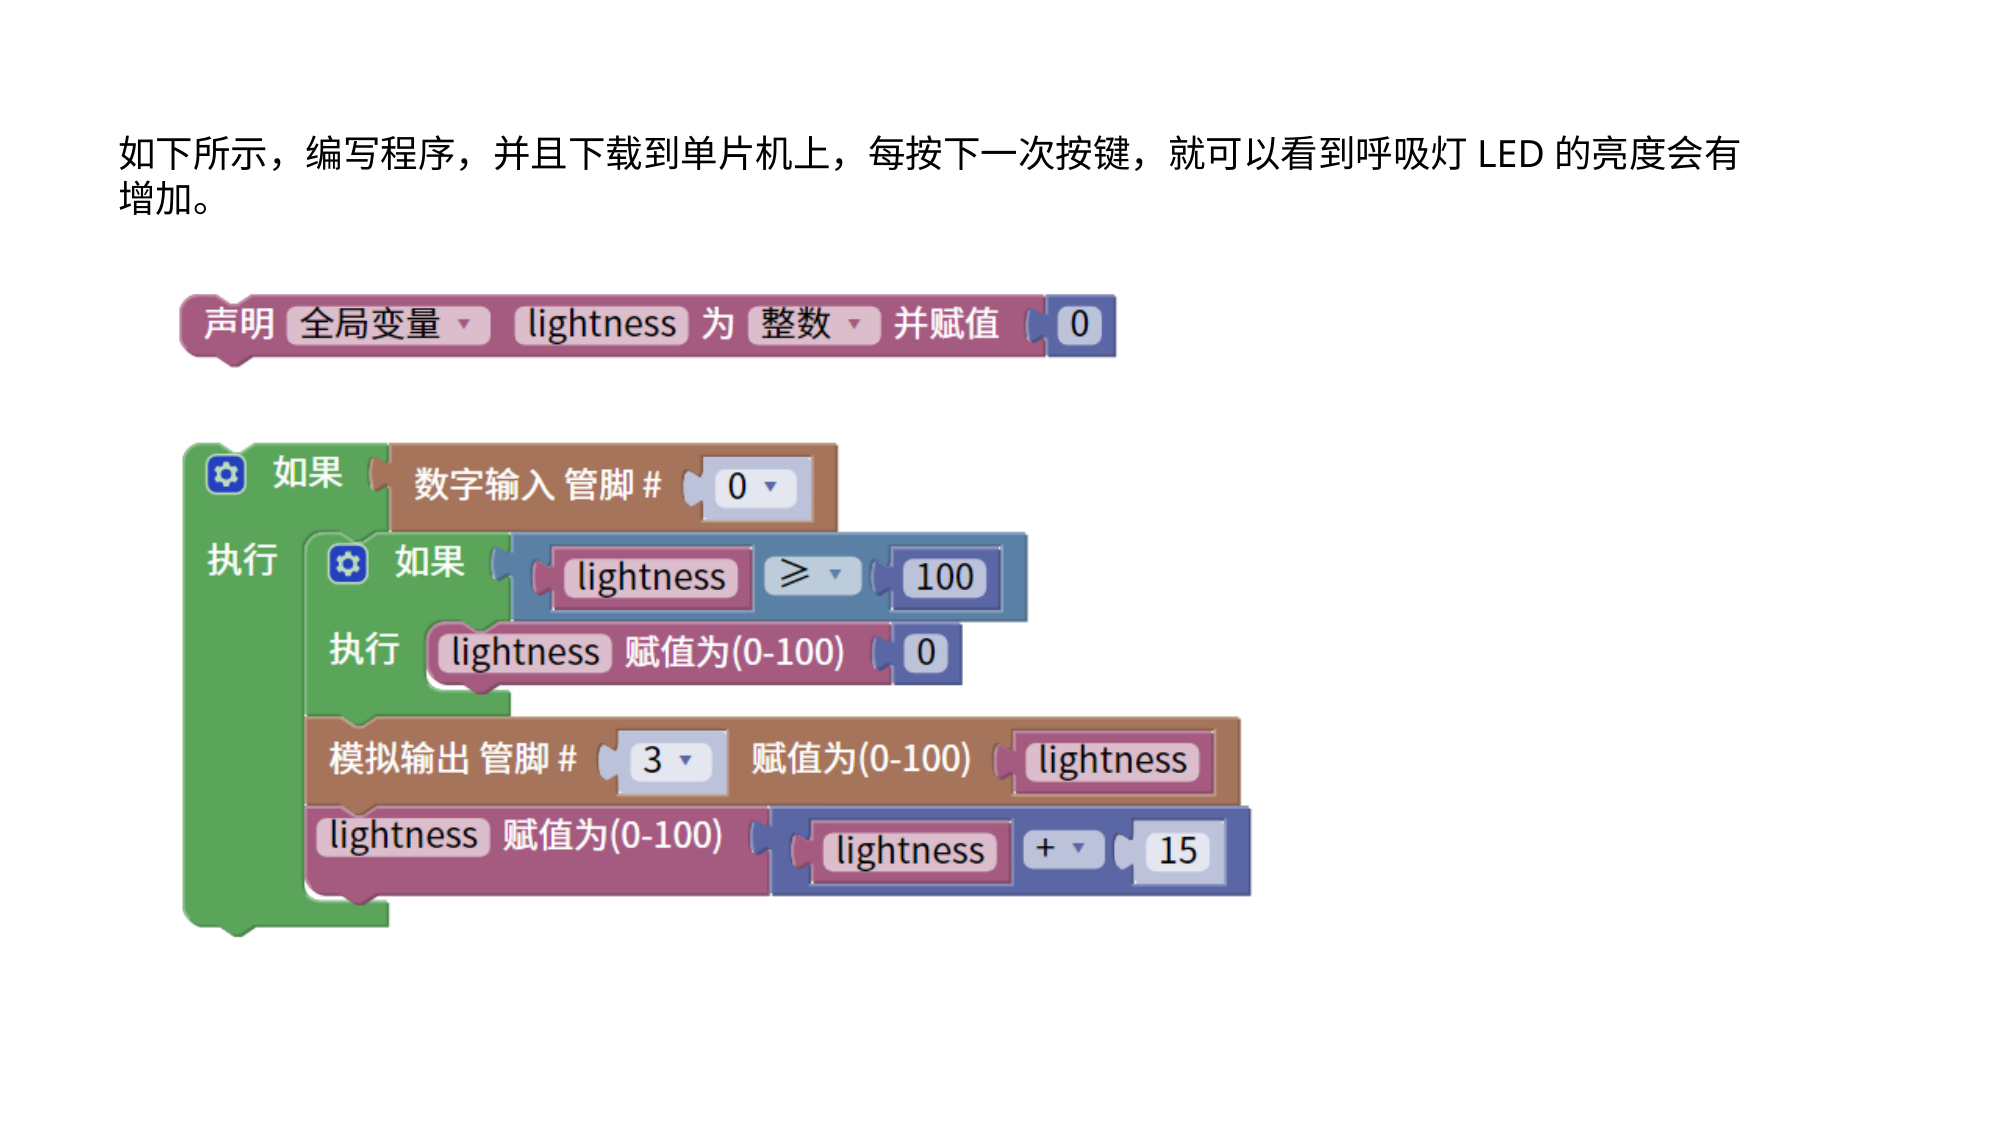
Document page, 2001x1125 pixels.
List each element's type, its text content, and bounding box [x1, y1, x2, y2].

picture [164, 271, 1296, 956]
text_box 如下所示，编写程序，并且下载到单片机上，每按下一次按键，就可以看到呼吸灯LED的亮度会有增加。 [103, 122, 1790, 227]
